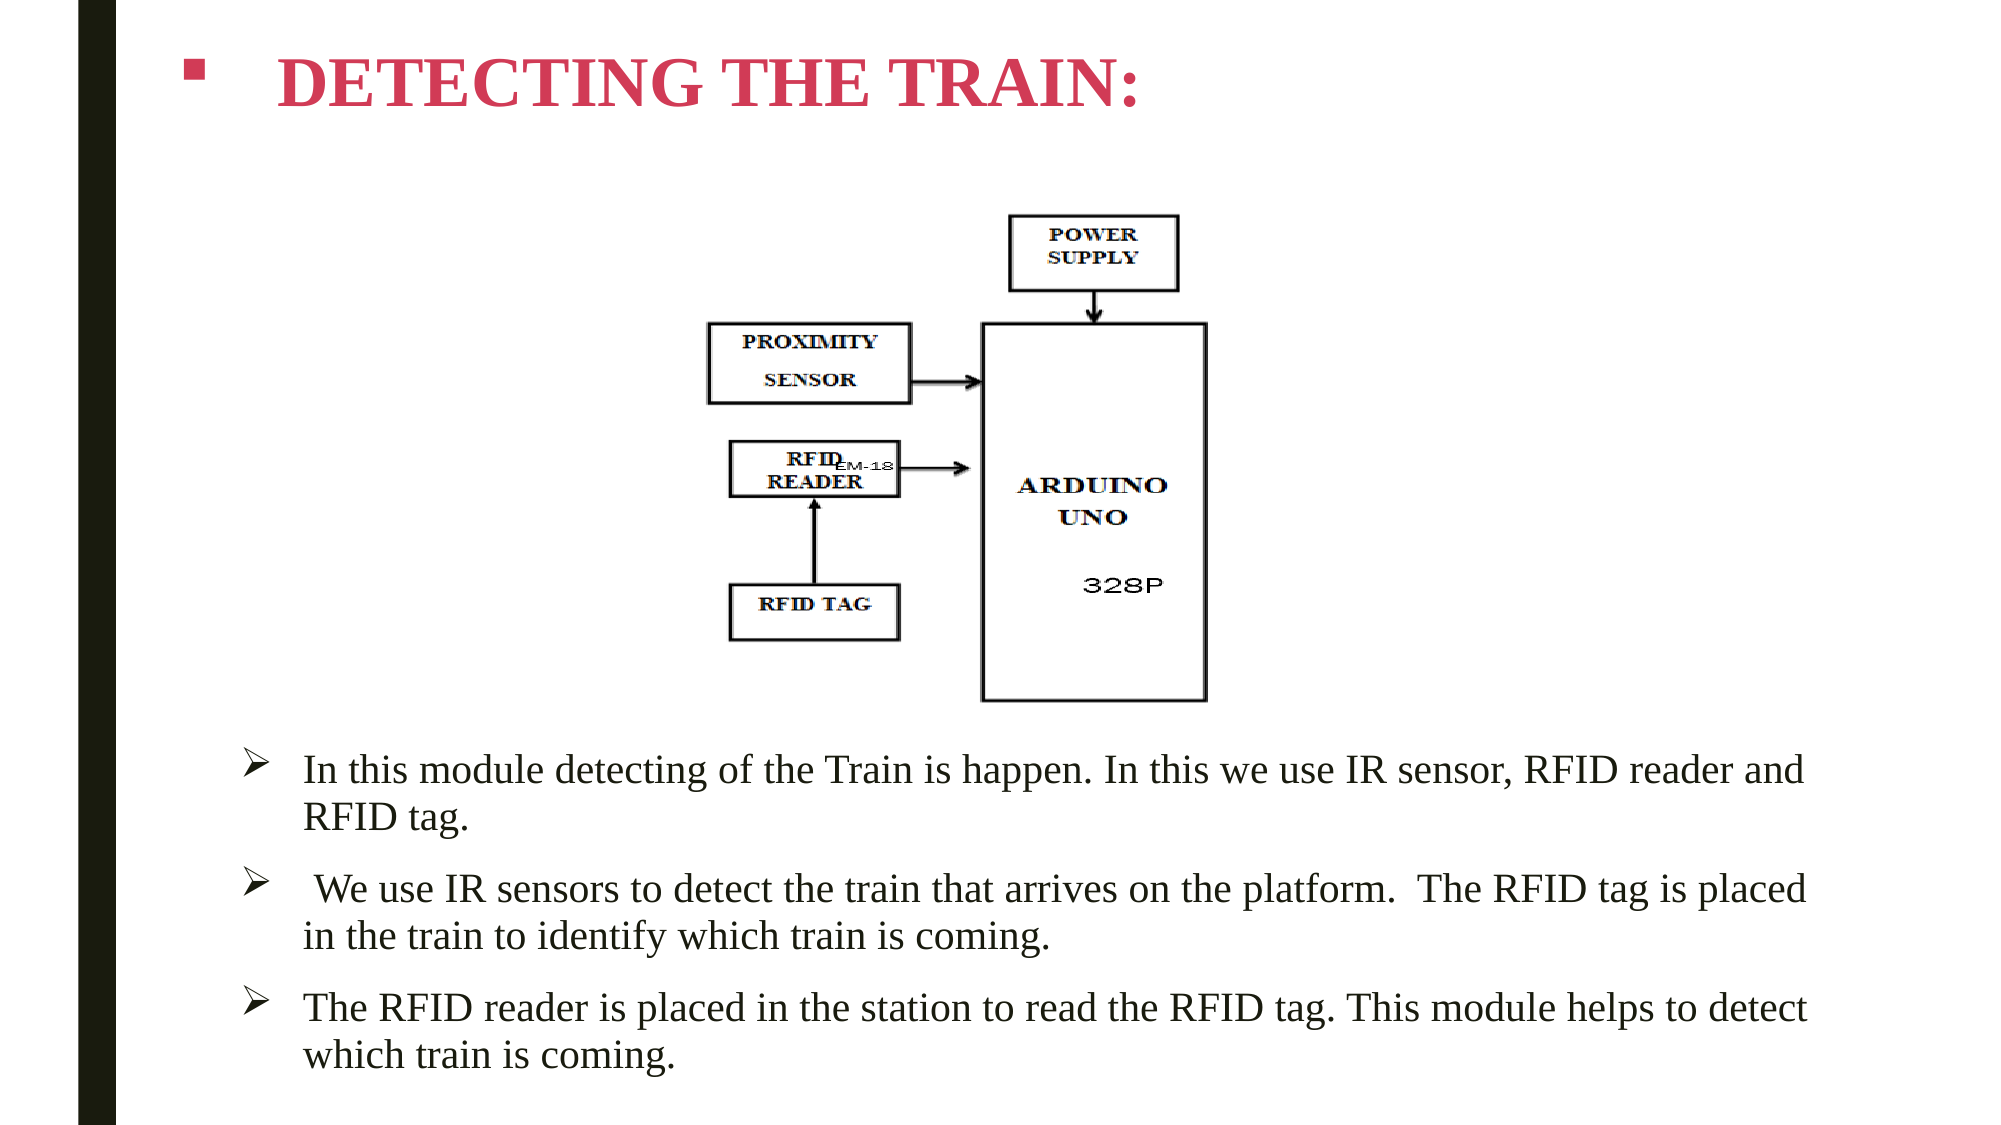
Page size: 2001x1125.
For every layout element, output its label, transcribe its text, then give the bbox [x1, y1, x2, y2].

picture [679, 202, 1268, 730]
list In this module detecting of the Train is happen. In this we use IR sensor, RFID reader and RFID tag. We use IR sensors to detect the train that arrives on the platform. The RFID tag is placed in the train to identify which train is coming. The RFID reader is placed in the station to read the RFID tag. This module helps to detect which train is coming. [225, 158, 1843, 1104]
title DETECTING THE TRAIN: [163, 38, 1507, 130]
